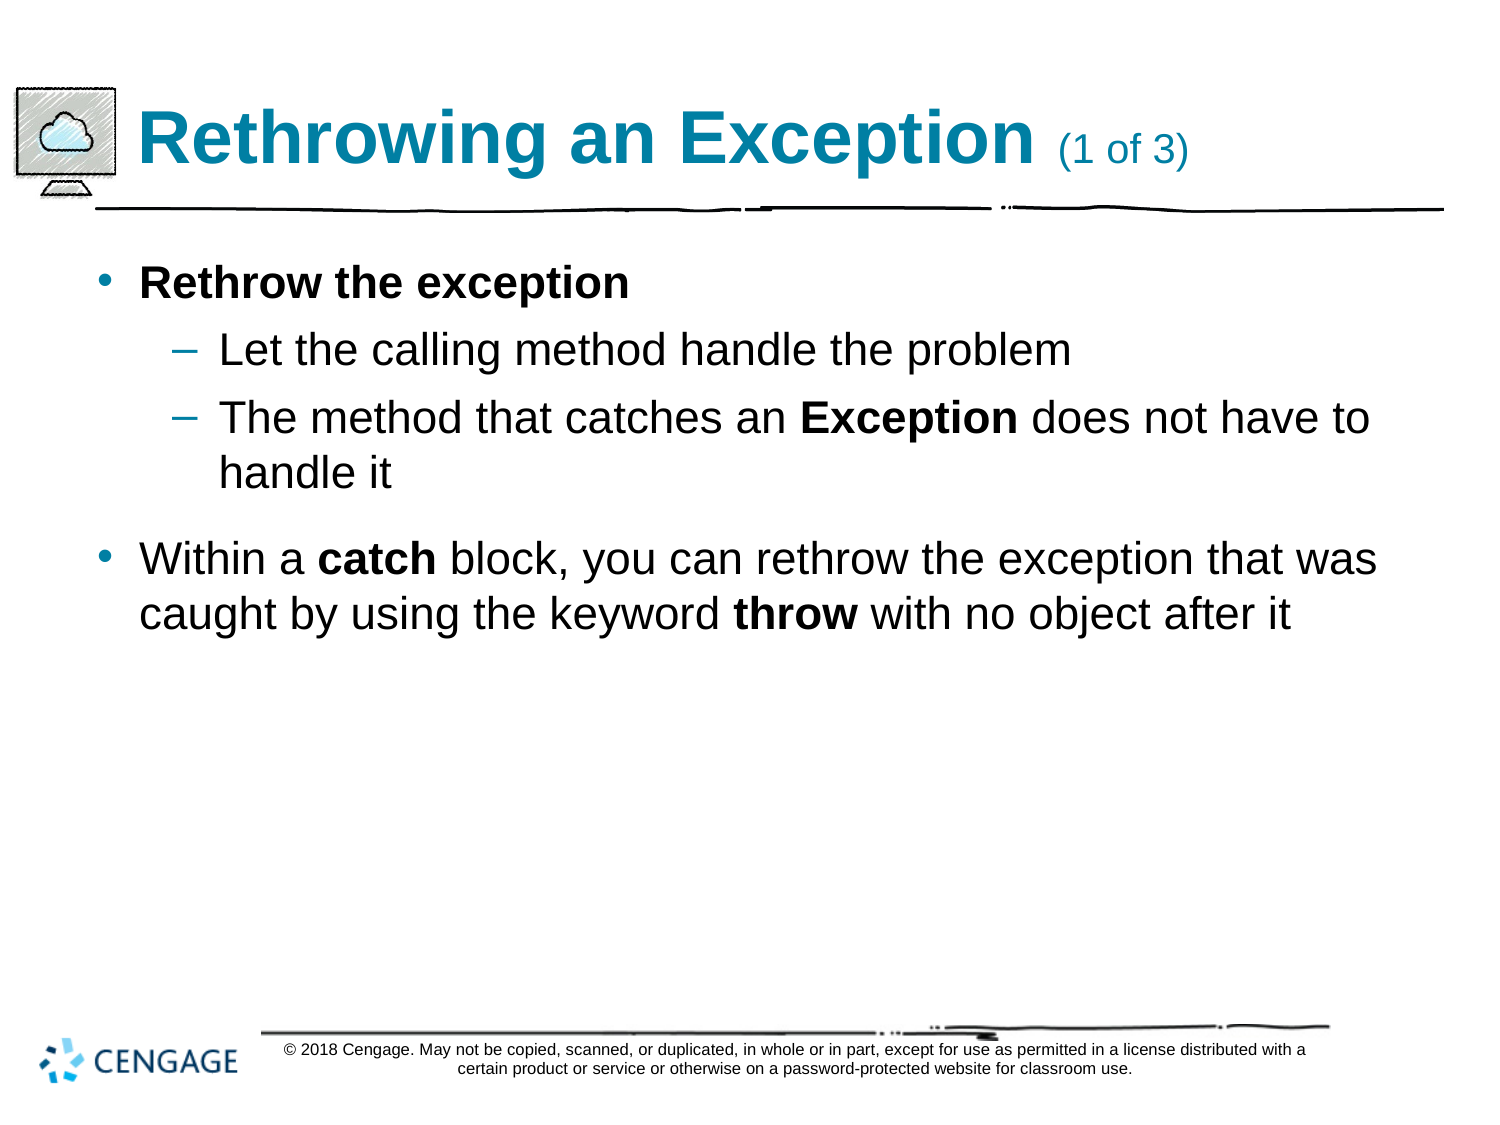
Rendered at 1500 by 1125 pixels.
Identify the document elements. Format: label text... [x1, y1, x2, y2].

picture [19, 1024, 250, 1096]
list © 2018 Cengage. May not be copied, scanned, or duplicated, in whole or in part, except for use as permitted in a license distributed with a certain product or service or otherwise on a password-protected website for classroom use. [261, 1040, 1331, 1089]
picture [261, 1024, 1331, 1040]
picture [95, 205, 1444, 213]
list Rethrow the exception Let the calling method handle the problem The method that catches an Exception does not have to handle it Within a catch block, you can rethrow the exception that was caught by using the keyword throw with no object after it [97, 252, 1425, 643]
picture [13, 86, 117, 201]
title Rethrowing an Exception (1 of 3) [137, 87, 1388, 179]
